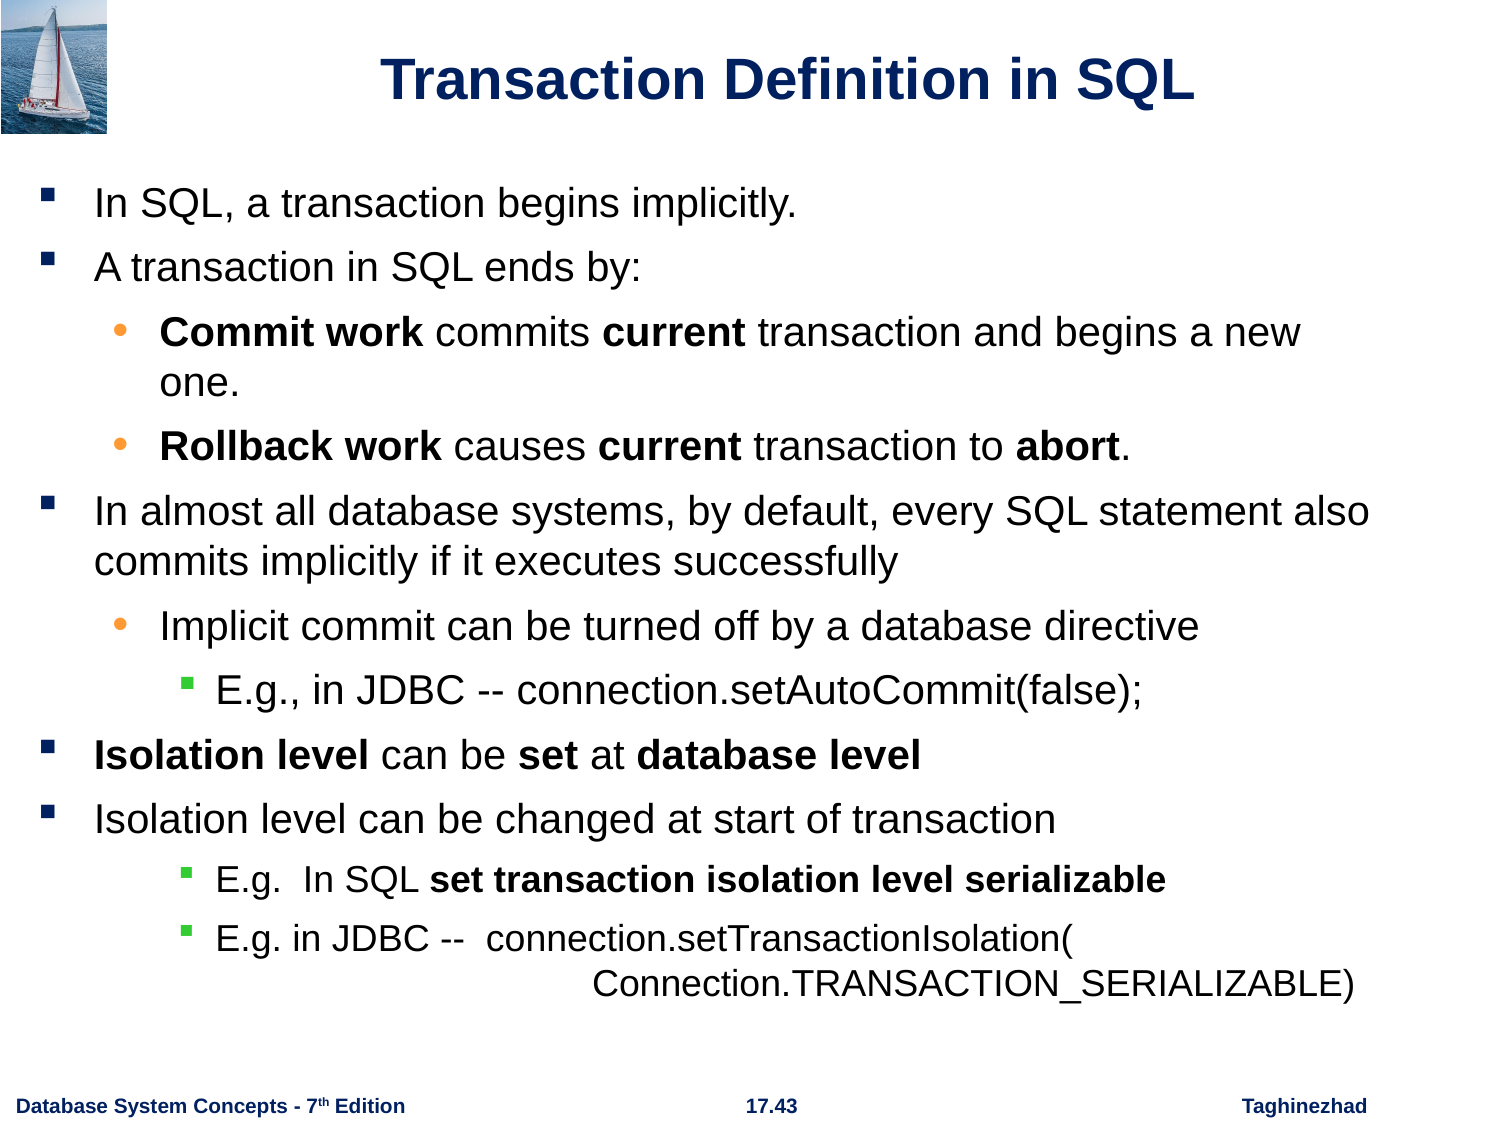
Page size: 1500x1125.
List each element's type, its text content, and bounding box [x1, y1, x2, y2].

list In SQL, a transaction begins implicitly. A transaction in SQL ends by: Commit work commits current transaction and begins a new one. Rollback work causes current transaction to abort. In almost all database systems, by default, every SQL statement also commits implicitly if it executes successfully Implicit commit can be turned off by a database directive E.g., in JDBC -- connection.setAutoCommit(false); Isolation level can be set at database level Isolation level can be changed at start of transaction E.g. In SQL set transaction isolation level serializable E.g. in JDBC -- connection.setTransactionIsolation( Connection.TRANSACTION_SERIALIZABLE) [22, 167, 1406, 1062]
title Transaction Definition in SQL [125, 18, 1452, 120]
picture [1, 0, 107, 134]
